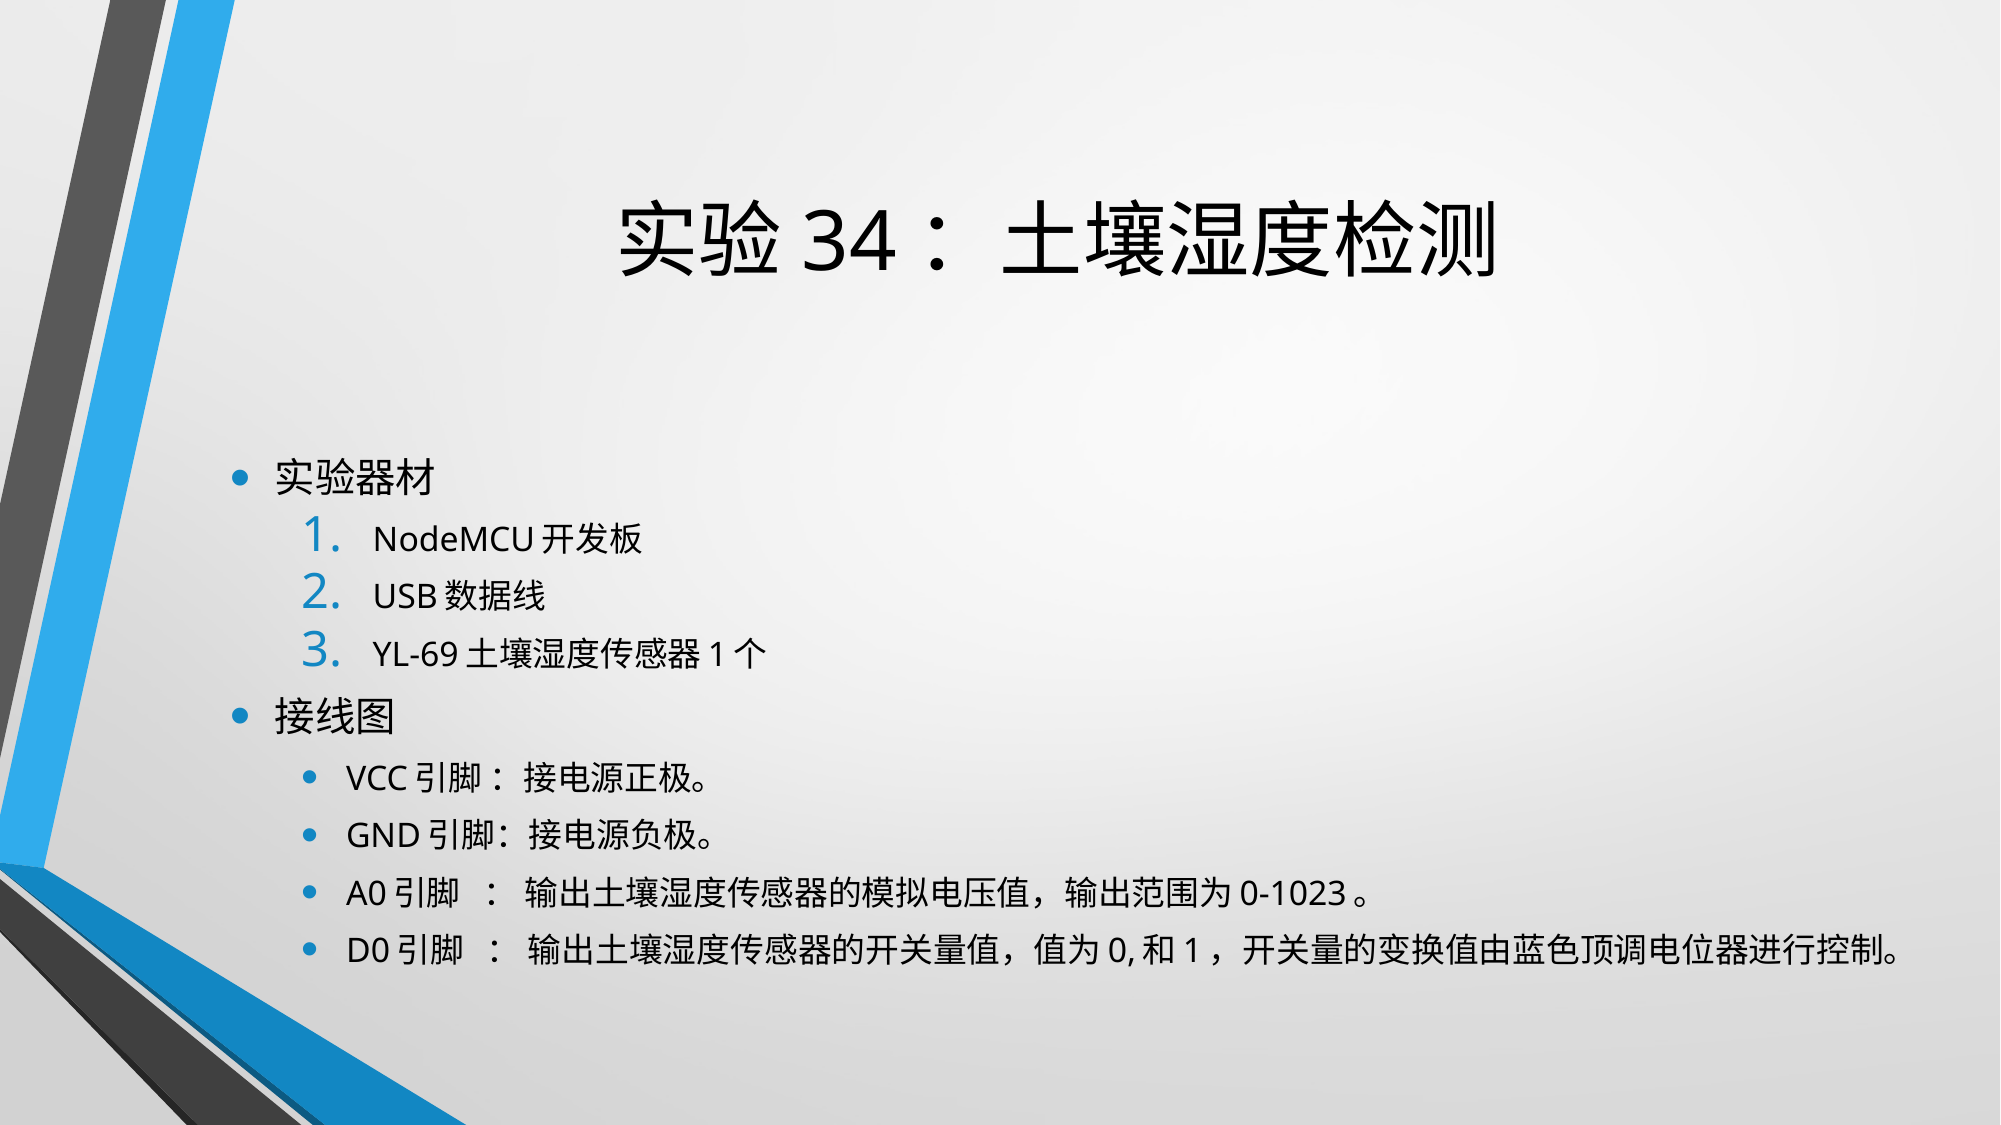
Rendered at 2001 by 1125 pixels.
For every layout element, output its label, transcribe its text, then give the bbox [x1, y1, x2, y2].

title 实验34：土壤湿度检测 [214, 75, 1900, 400]
list 实验器材 NodeMCU开发板 USB数据线 YL-69土壤湿度传感器1个 接线图 VCC引脚 ：接电源正极。 GND引脚：接电源负极。 A0引脚 ： 输出土壤湿度传感器的模拟电压值，输出范围为0-1023。 D0引脚 ： 输出土壤湿度传感器的开关量值，值为0,和1，开关量的变换值由蓝色顶调电位器进行控制。 [214, 437, 1900, 985]
